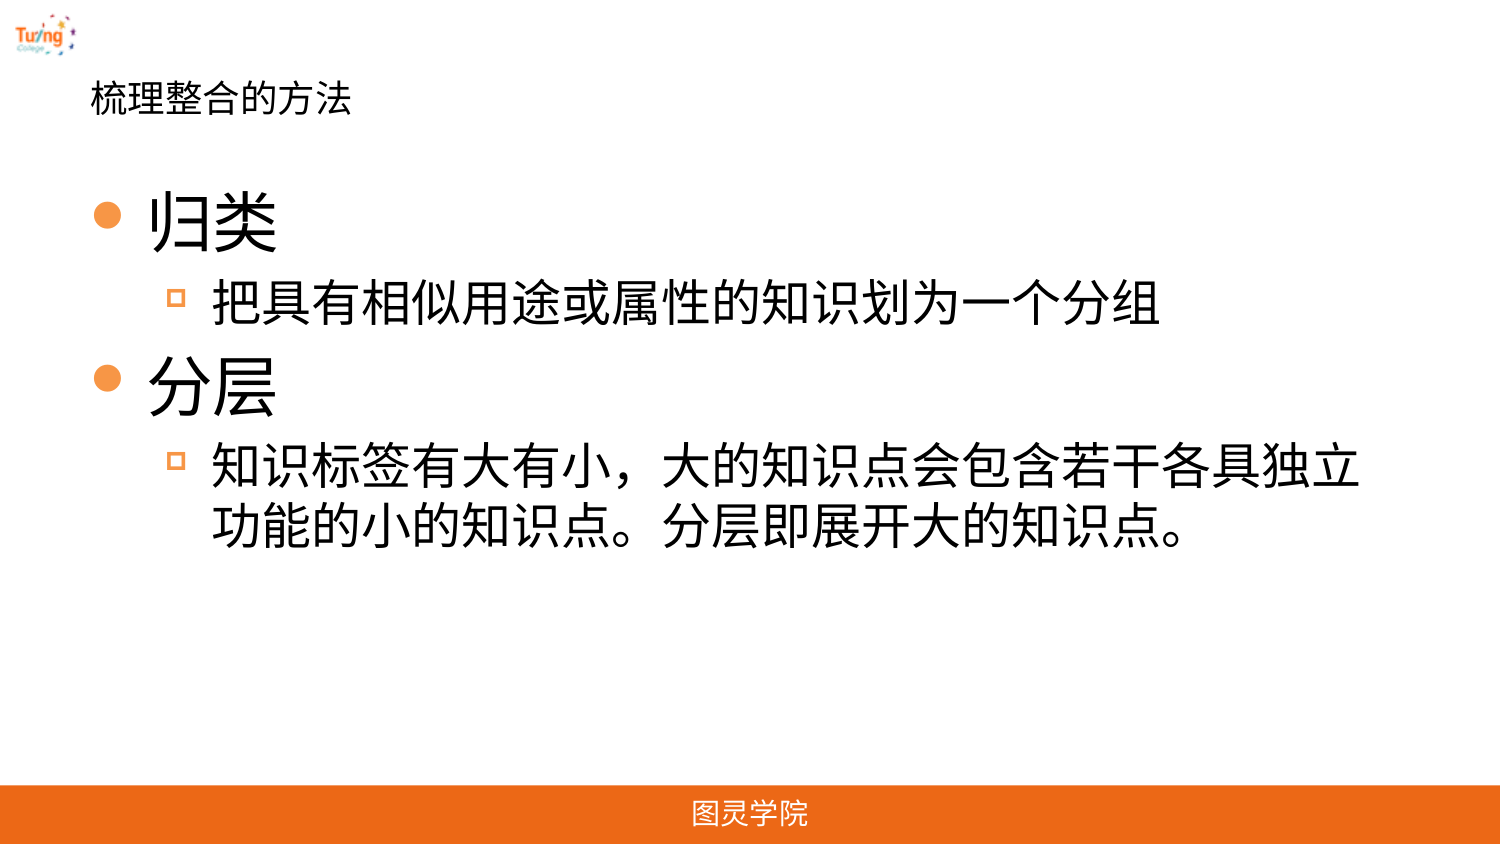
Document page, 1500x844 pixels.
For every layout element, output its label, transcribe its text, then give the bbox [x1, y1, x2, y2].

picture [8, 0, 84, 75]
title 梳理整合的方法 [75, 33, 1425, 162]
list 归类 把具有相似用途或属性的知识划为一个分组 分层 知识标签有大有小，大的知识点会包含若干各具独立功能的小的知识点。分层即展开大的知识点。 [75, 173, 1425, 754]
footer 图灵学院 [0, 785, 1500, 844]
